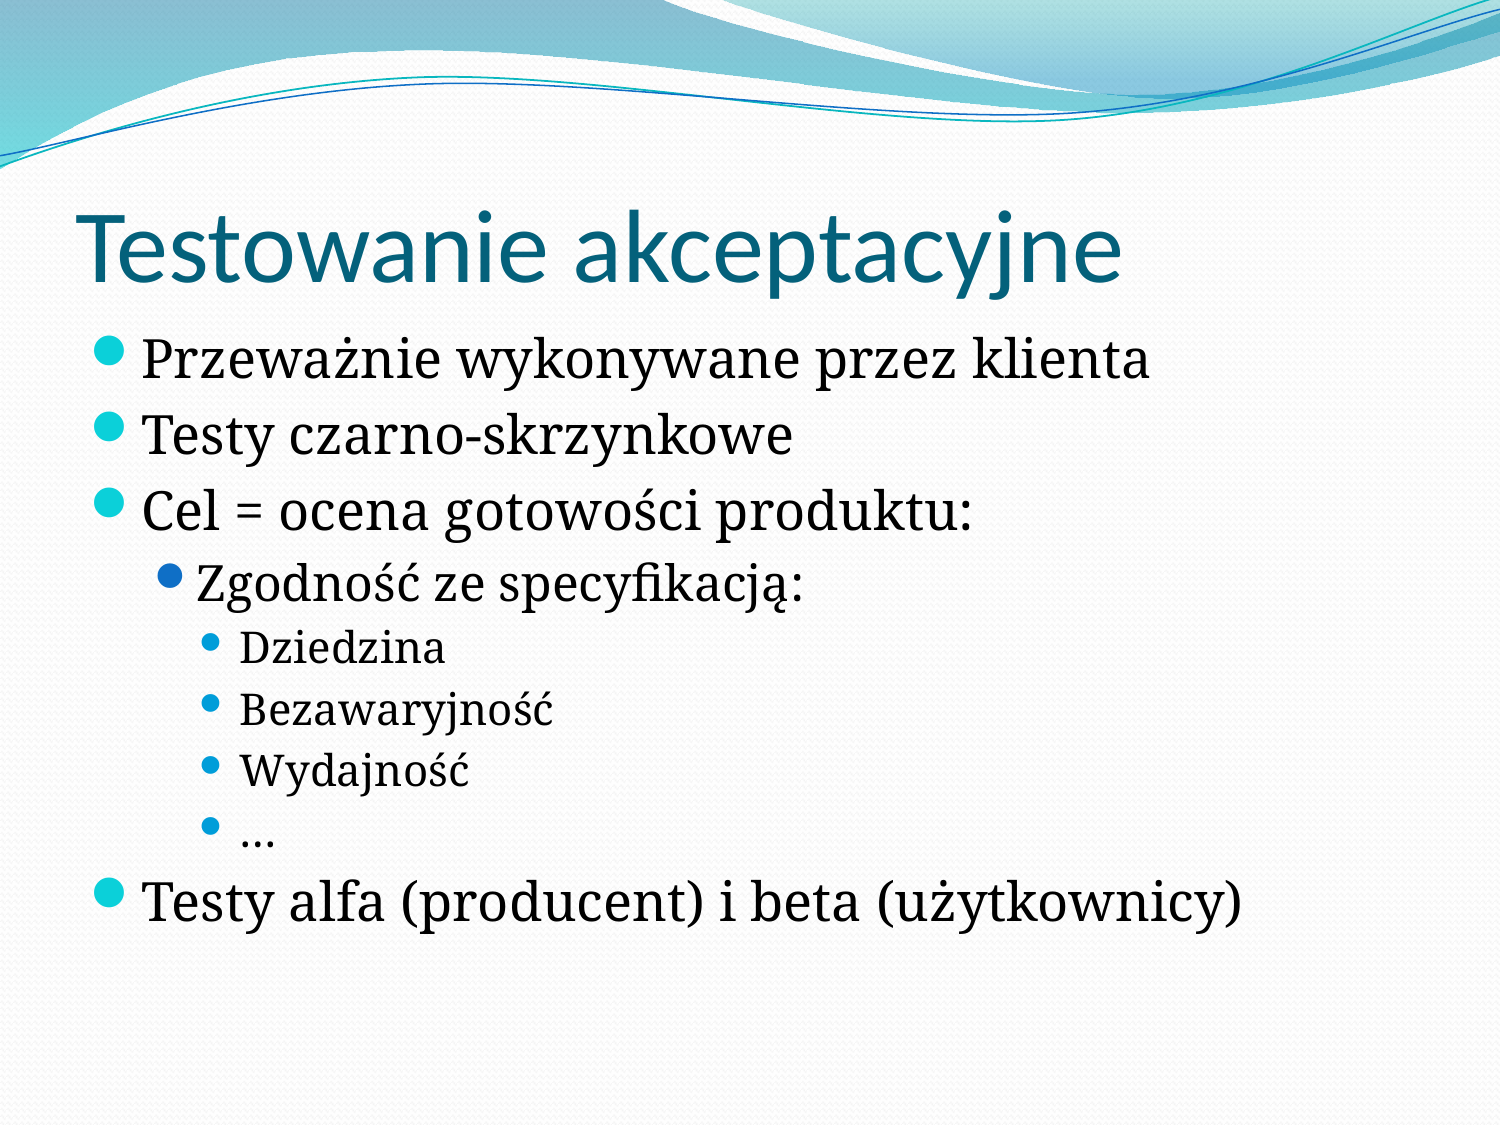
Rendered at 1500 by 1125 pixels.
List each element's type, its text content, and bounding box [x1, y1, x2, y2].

list Przeważnie wykonywane przez klienta Testy czarno-skrzynkowe Cel = ocena gotowości produktu: Zgodność ze specyfikacją: Dziedzina Bezawaryjność Wydajność … Testy alfa (producent) i beta (użytkownicy) [75, 317, 1425, 1038]
title Testowanie akceptacyjne [75, 115, 1425, 303]
